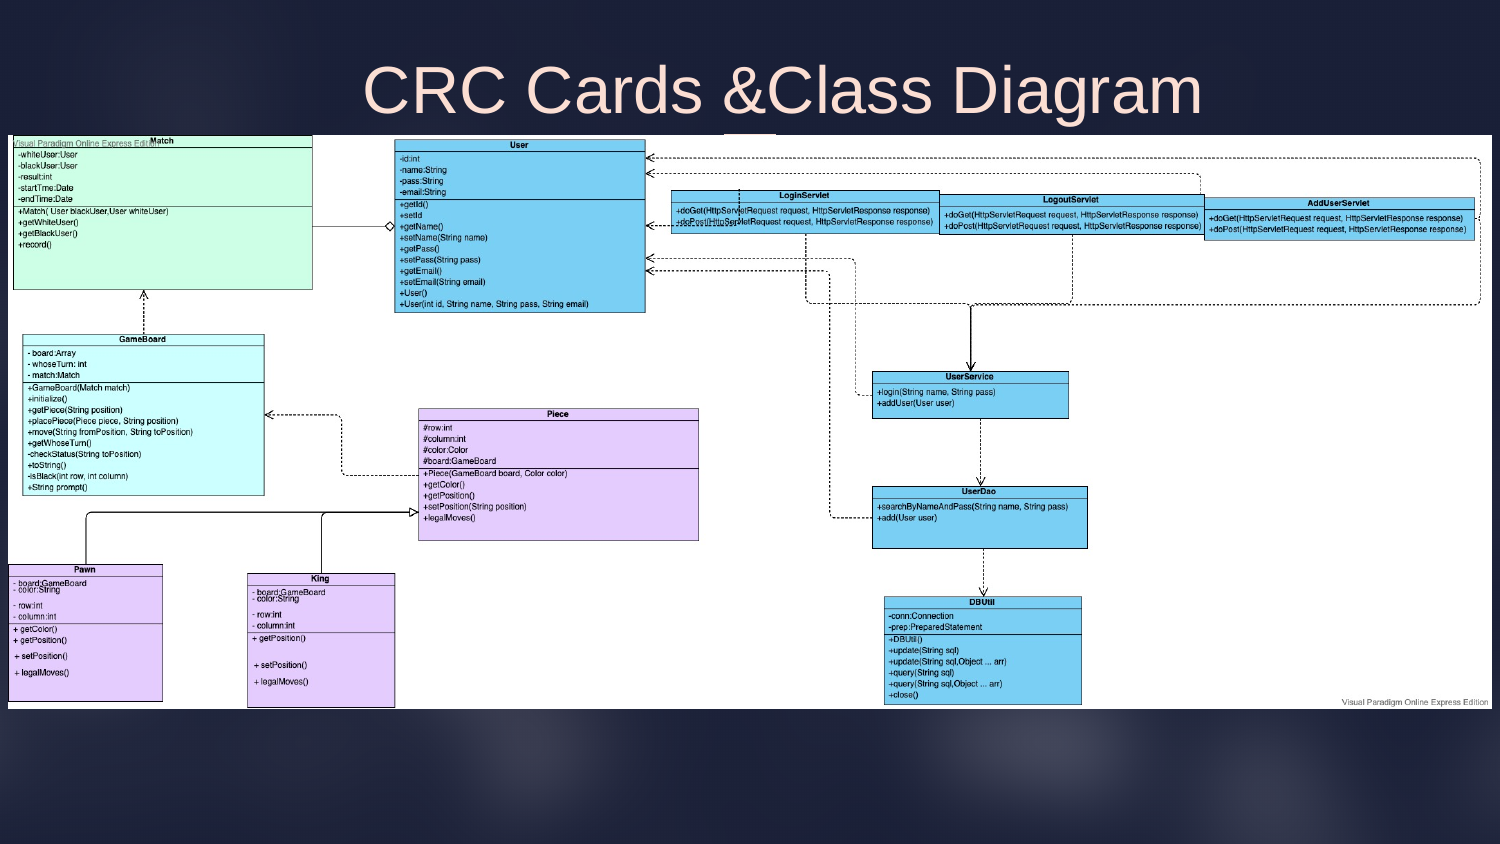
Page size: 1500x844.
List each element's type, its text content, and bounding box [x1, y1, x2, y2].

picture [0, 0, 1500, 844]
text_box CRC Cards &Class Diagram [348, 39, 1220, 135]
